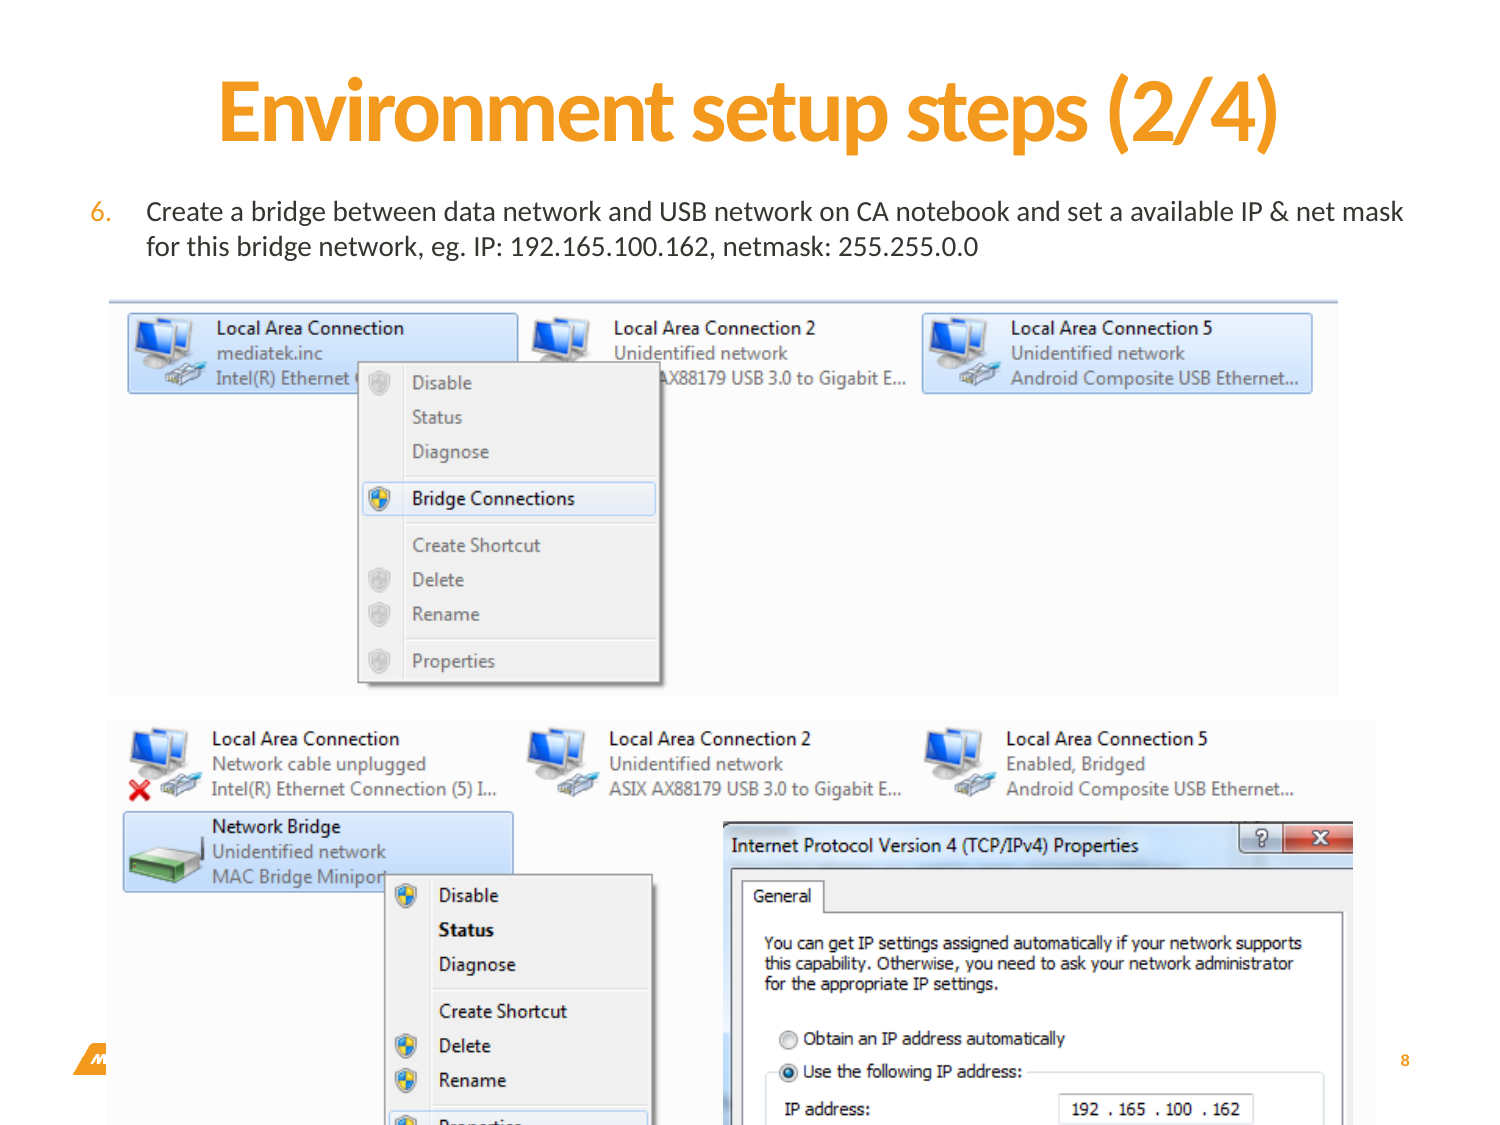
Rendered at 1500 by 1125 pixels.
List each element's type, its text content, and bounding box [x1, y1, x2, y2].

picture [73, 719, 1378, 1125]
slide_number 7 [1381, 1029, 1425, 1090]
list Create a bridge between data network and USB network on CA notebook and set a available IP & net mask for this bridge network, eg. IP: 192.165.100.162, netmask: 255.255.0.0 [75, 184, 1425, 1010]
title Environment setup steps (2/4) [75, 70, 1425, 184]
picture [109, 298, 1339, 697]
